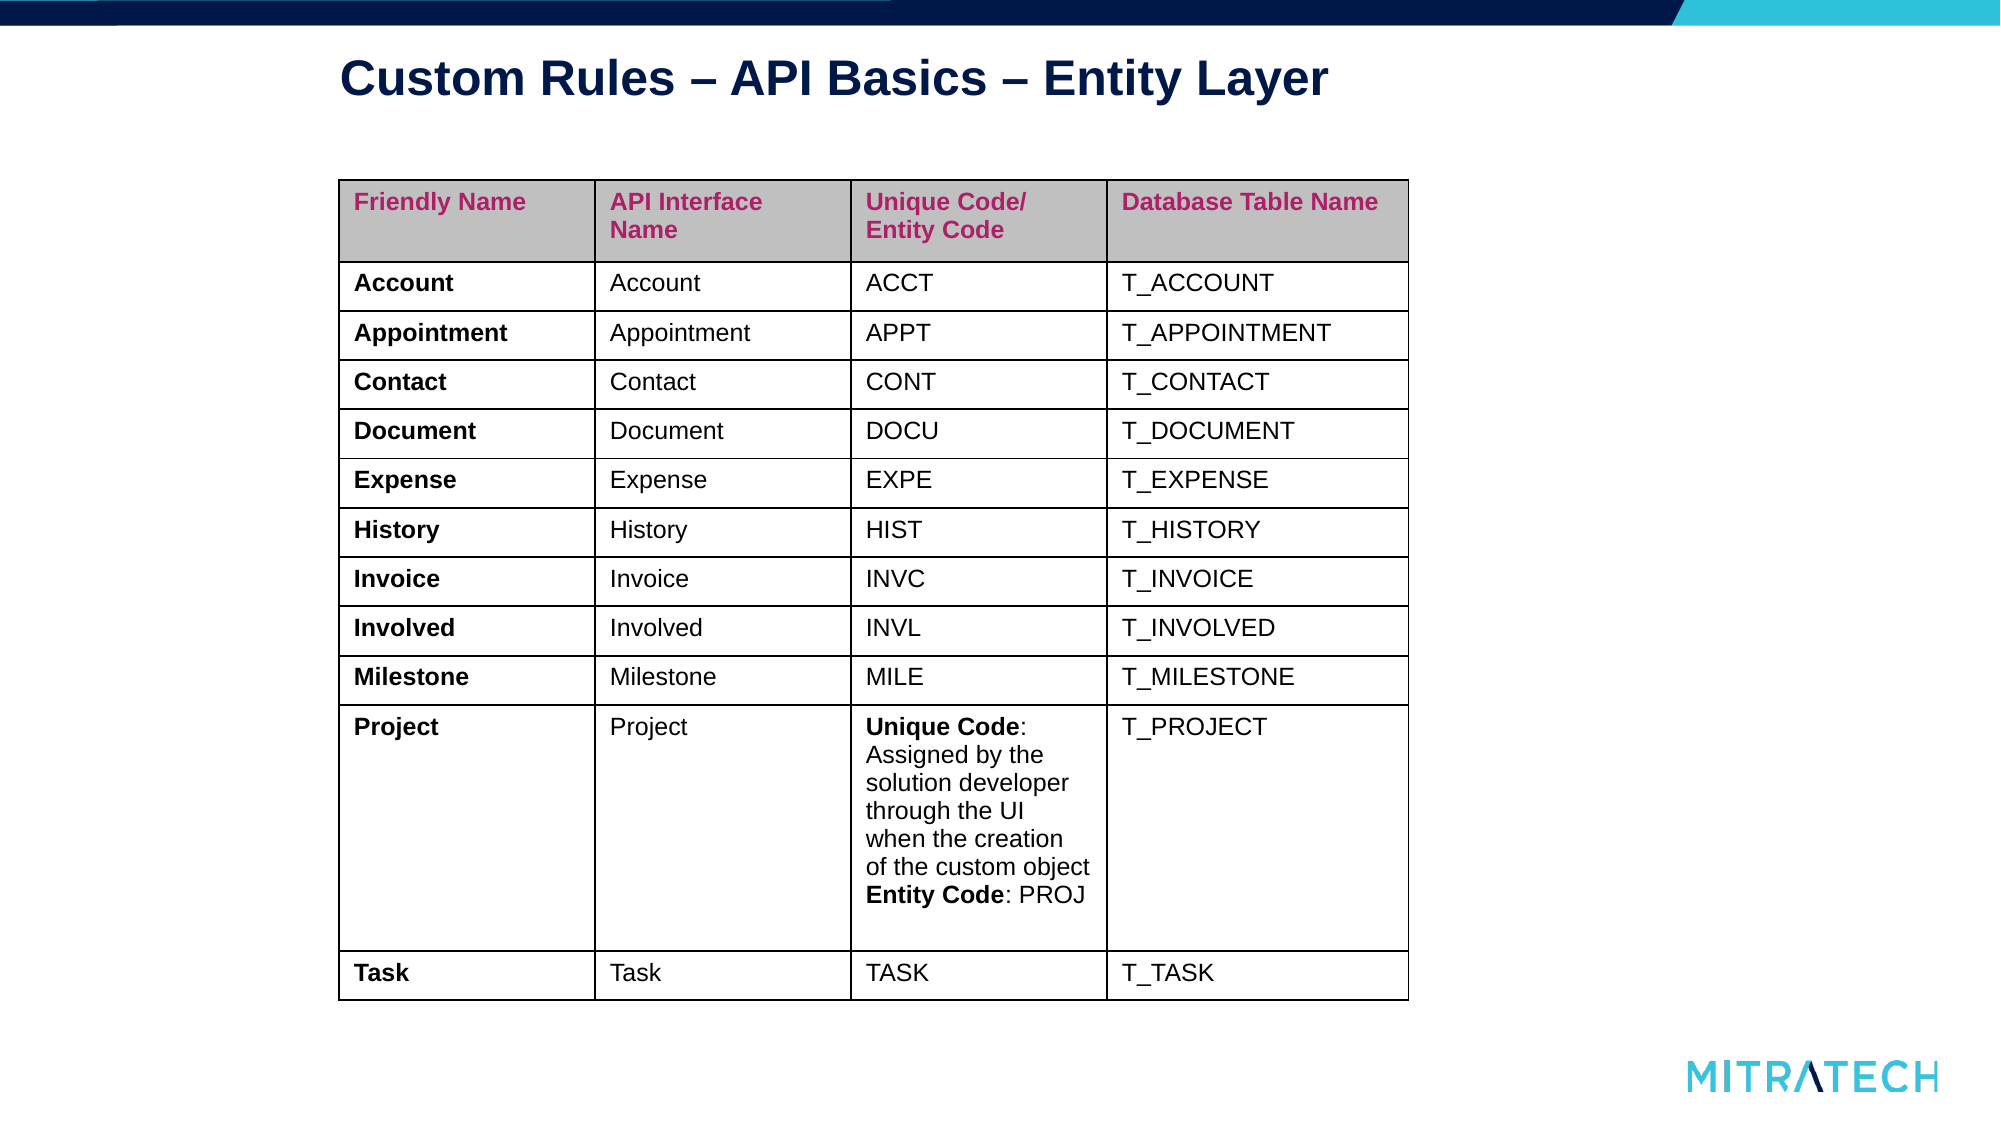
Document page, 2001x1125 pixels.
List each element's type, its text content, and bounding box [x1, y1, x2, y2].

table_header API Interface Name [596, 181, 850, 261]
table_cell APPT [852, 312, 1106, 359]
table_cell Project [596, 706, 850, 950]
title Custom Rules – API Basics – Entity Layer [324, 44, 1521, 132]
table_cell Involved [340, 607, 594, 655]
table_cell TASK [852, 952, 1106, 999]
table_header Database Table Name [1108, 181, 1408, 261]
table_cell MILE [852, 657, 1106, 704]
table_cell INVC [852, 558, 1106, 605]
table_cell INVL [852, 607, 1106, 655]
table_cell Document [596, 410, 850, 458]
table_cell T_DOCUMENT [1108, 410, 1408, 458]
table_cell T_INVOLVED [1108, 607, 1408, 655]
table_cell DOCU [852, 410, 1106, 458]
table_cell Expense [340, 459, 594, 507]
table_cell Task [340, 952, 594, 999]
table_cell Invoice [340, 558, 594, 605]
table_cell T_CONTACT [1108, 361, 1408, 408]
table_cell ACCT [852, 263, 1106, 310]
table_cell T_MILESTONE [1108, 657, 1408, 704]
table_cell T_PROJECT [1108, 706, 1408, 950]
table_cell EXPE [852, 459, 1106, 507]
table_cell Contact [340, 361, 594, 408]
table_cell T_EXPENSE [1108, 459, 1408, 507]
table_cell T_APPOINTMENT [1108, 312, 1408, 359]
table_cell Invoice [596, 558, 850, 605]
table_cell Project [340, 706, 594, 950]
table_header Friendly Name [340, 181, 594, 261]
table_header Unique Code/ Entity Code [852, 181, 1106, 261]
table_cell T_ACCOUNT [1108, 263, 1408, 310]
table_cell Involved [596, 607, 850, 655]
table_cell T_TASK [1108, 952, 1408, 999]
table_cell History [340, 509, 594, 556]
table_cell HIST [852, 509, 1106, 556]
table_cell Task [596, 952, 850, 999]
table_cell Milestone [340, 657, 594, 704]
table_cell T_HISTORY [1108, 509, 1408, 556]
table_cell CONT [852, 361, 1106, 408]
table_cell Account [340, 263, 594, 310]
table_cell Expense [596, 459, 850, 507]
table_cell Appointment [596, 312, 850, 359]
table_cell Unique Code: Assigned by the solution developer through the UI when the creation of the custom object Entity Code: PROJ [852, 706, 1106, 950]
table_cell Account [596, 263, 850, 310]
table_cell T_INVOICE [1108, 558, 1408, 605]
table_cell History [596, 509, 850, 556]
table_cell Appointment [340, 312, 594, 359]
table_cell Contact [596, 361, 850, 408]
table_cell Document [340, 410, 594, 458]
table_cell Milestone [596, 657, 850, 704]
